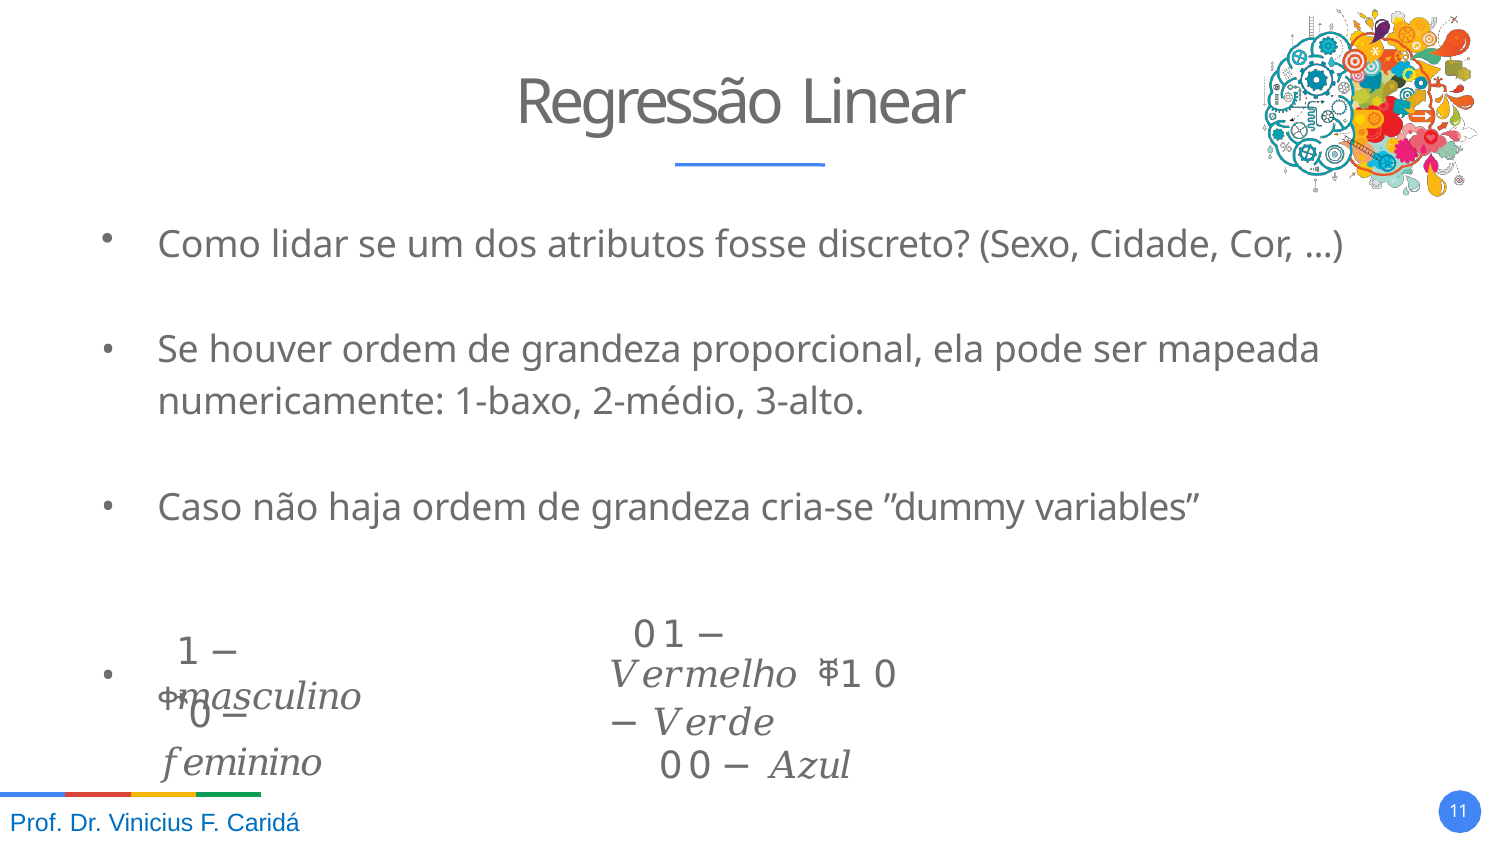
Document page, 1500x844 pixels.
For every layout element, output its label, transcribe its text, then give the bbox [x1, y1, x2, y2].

slide_number 10 [1444, 797, 1474, 844]
text_box ቊ0 − 𝑓𝑒𝑚𝑖𝑛𝑖𝑛𝑜 [155, 668, 402, 784]
footer Prof. Dr. Vinicius F. Caridá [7, 806, 309, 844]
text_box • [98, 648, 118, 696]
text_box 1 − 𝑚𝑎𝑠𝑐𝑢𝑙𝑖𝑛𝑜 [174, 624, 426, 717]
title Regressão Linear [513, 58, 987, 202]
text_box [1438, 790, 1482, 828]
text_box Como lidar se um dos atributos fosse discreto? (Sexo, Cidade, Cor, ...) Se houver ordem de grandeza proporcional, ela pode ser mapeada numericamente: 1-baxo, 2-médio, 3-alto. Caso não haja ordem de grandeza cria-se ”dummy variables” [98, 218, 1362, 528]
picture [1255, 0, 1484, 216]
text_box 0 1 − 𝑉𝑒𝑟𝑚𝑒𝑙ℎ𝑜 ቐ1 0 − 𝑉𝑒𝑟𝑑𝑒 0 0 − 𝐴𝑧𝑢𝑙 [606, 606, 901, 786]
